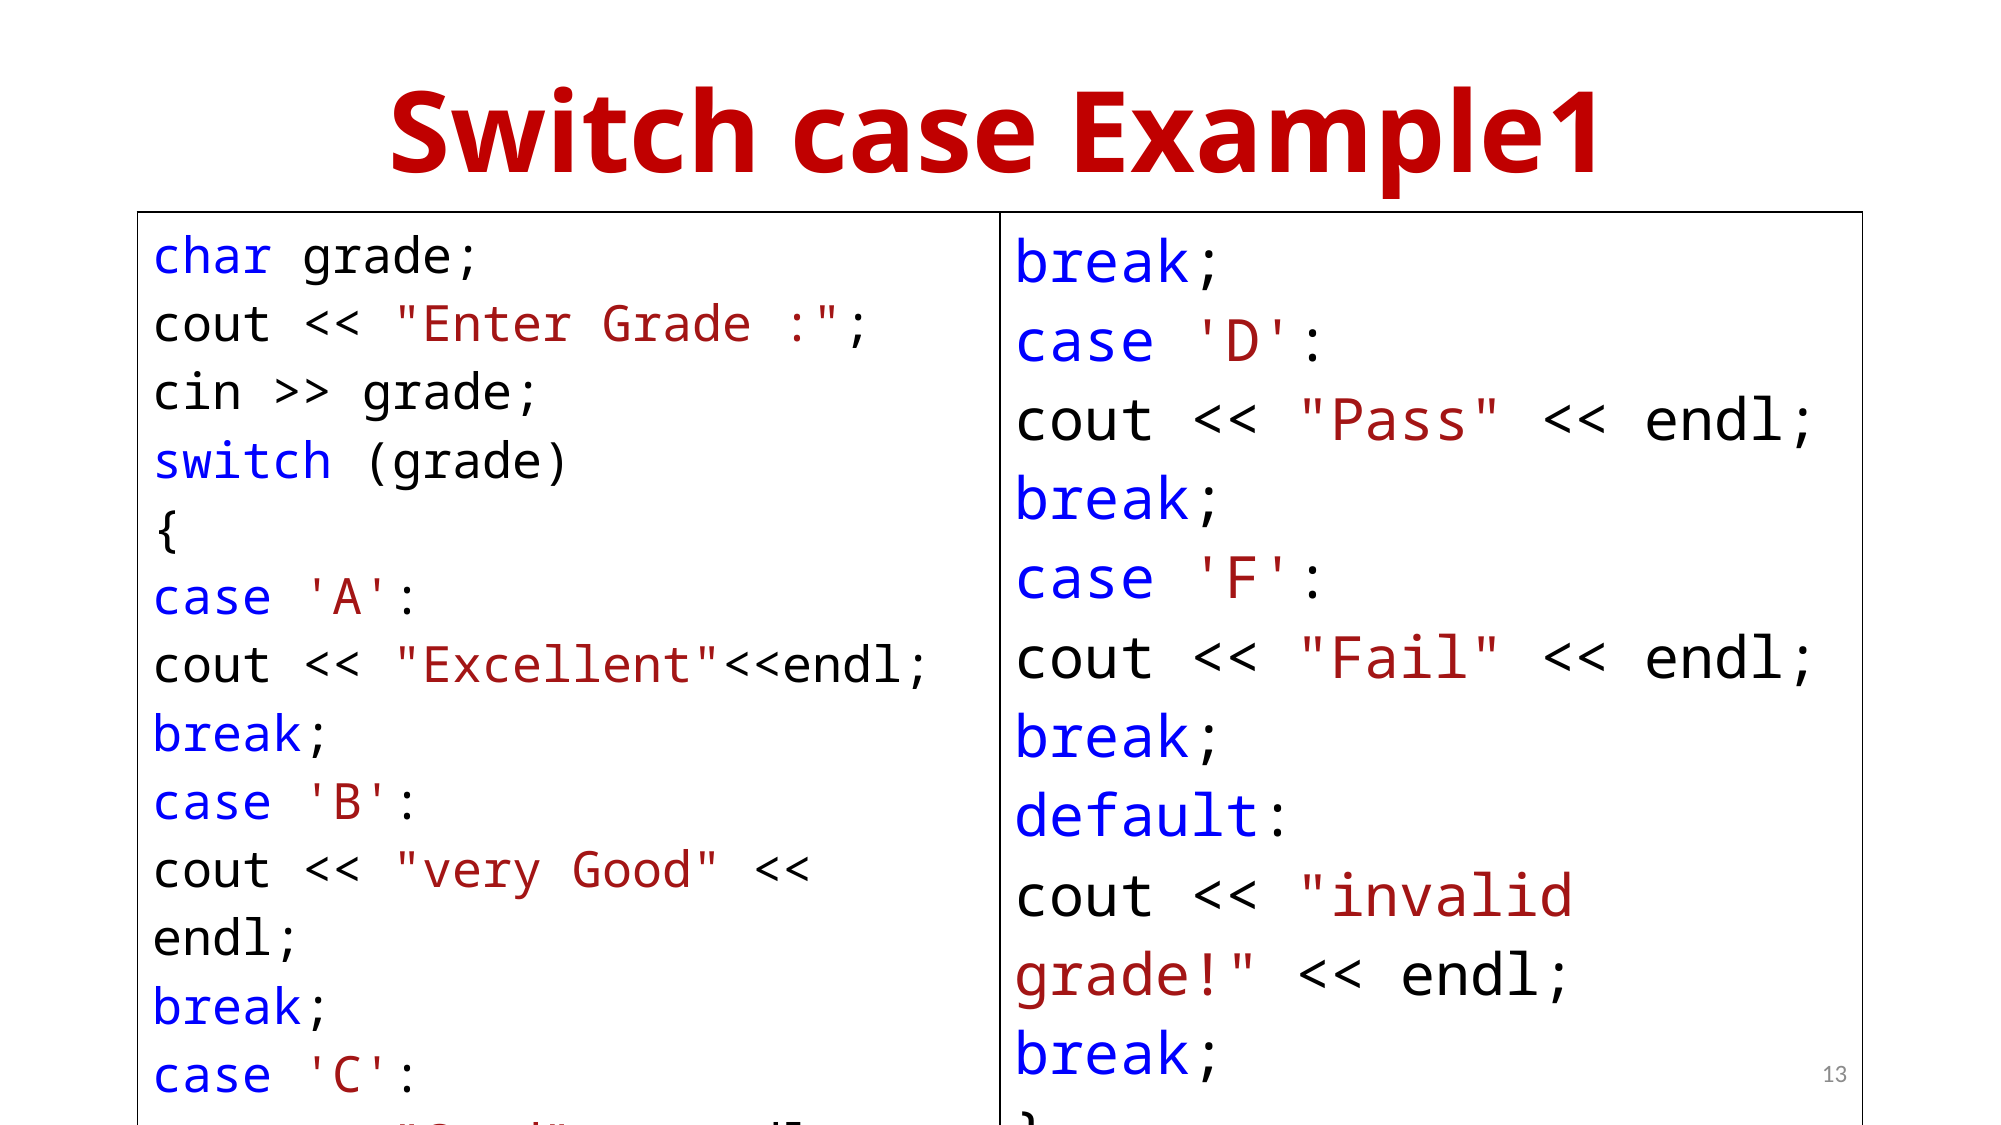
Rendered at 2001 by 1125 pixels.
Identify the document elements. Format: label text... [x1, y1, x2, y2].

table_header char grade; cout << "Enter Grade :"; cin >> grade; switch (grade) { case 'A': cout << "Excellent"<<endl; break; case 'B': cout << "very Good" << endl; break; case 'C': cout << "Good" << endl; [138, 213, 999, 1125]
table_header break; case 'D': cout << "Pass" << endl; break; case 'F': cout << "Fail" << endl; break; default: cout << "invalid grade!" << endl; break; } [1001, 213, 1862, 1125]
slide_number 13 [1412, 1042, 1863, 1103]
title Switch case Example1 [137, 59, 1863, 211]
